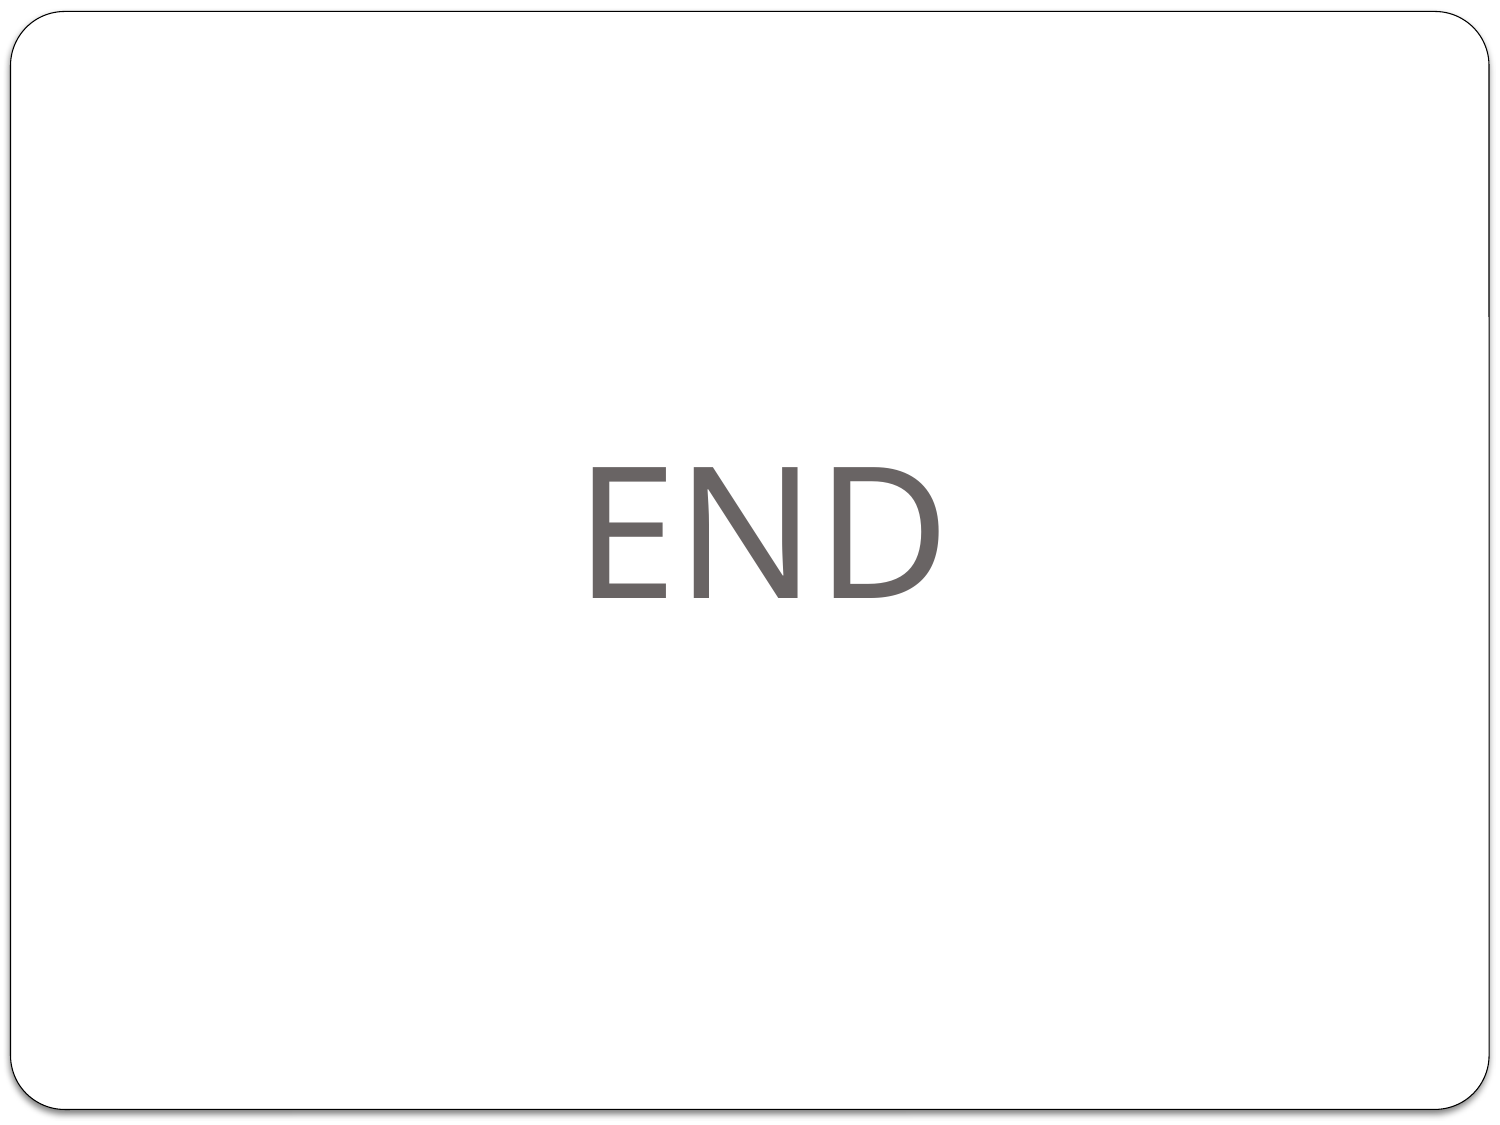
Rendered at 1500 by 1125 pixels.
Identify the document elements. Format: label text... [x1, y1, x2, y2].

title END [125, 462, 1400, 650]
